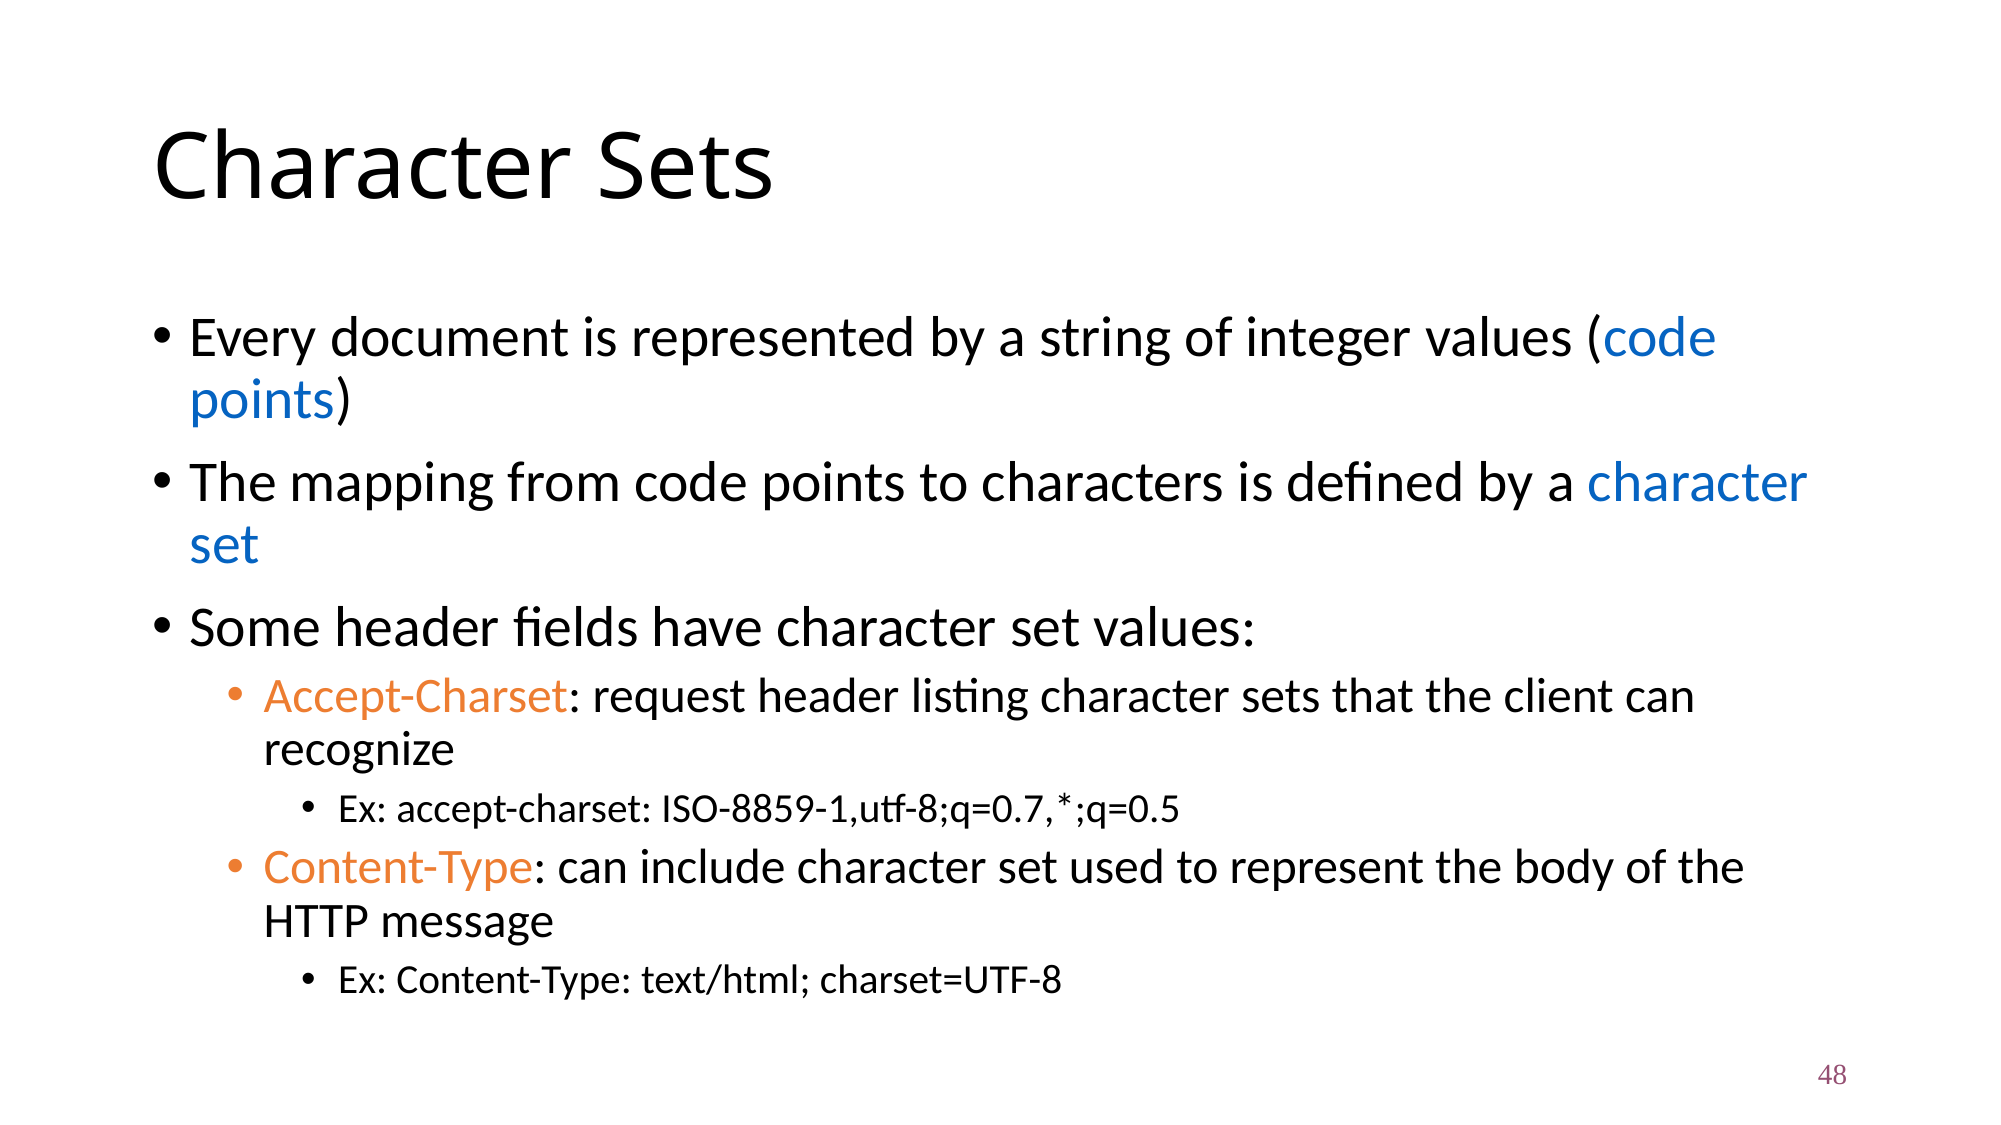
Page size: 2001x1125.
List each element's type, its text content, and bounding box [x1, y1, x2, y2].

title Character Sets [137, 59, 1863, 278]
list Every document is represented by a string of integer values (code points) The mapping from code points to characters is defined by a character set Some header fields have character set values: Accept-Charset: request header listing character sets that the client can recognize Ex: accept-charset: ISO-8859-1,utf-8;q=0.7,*;q=0.5 Content-Type: can include character set used to represent the body of the HTTP message Ex: Content-Type: text/html; charset=UTF-8 [137, 299, 1863, 1014]
slide_number 48 [1412, 1042, 1863, 1103]
